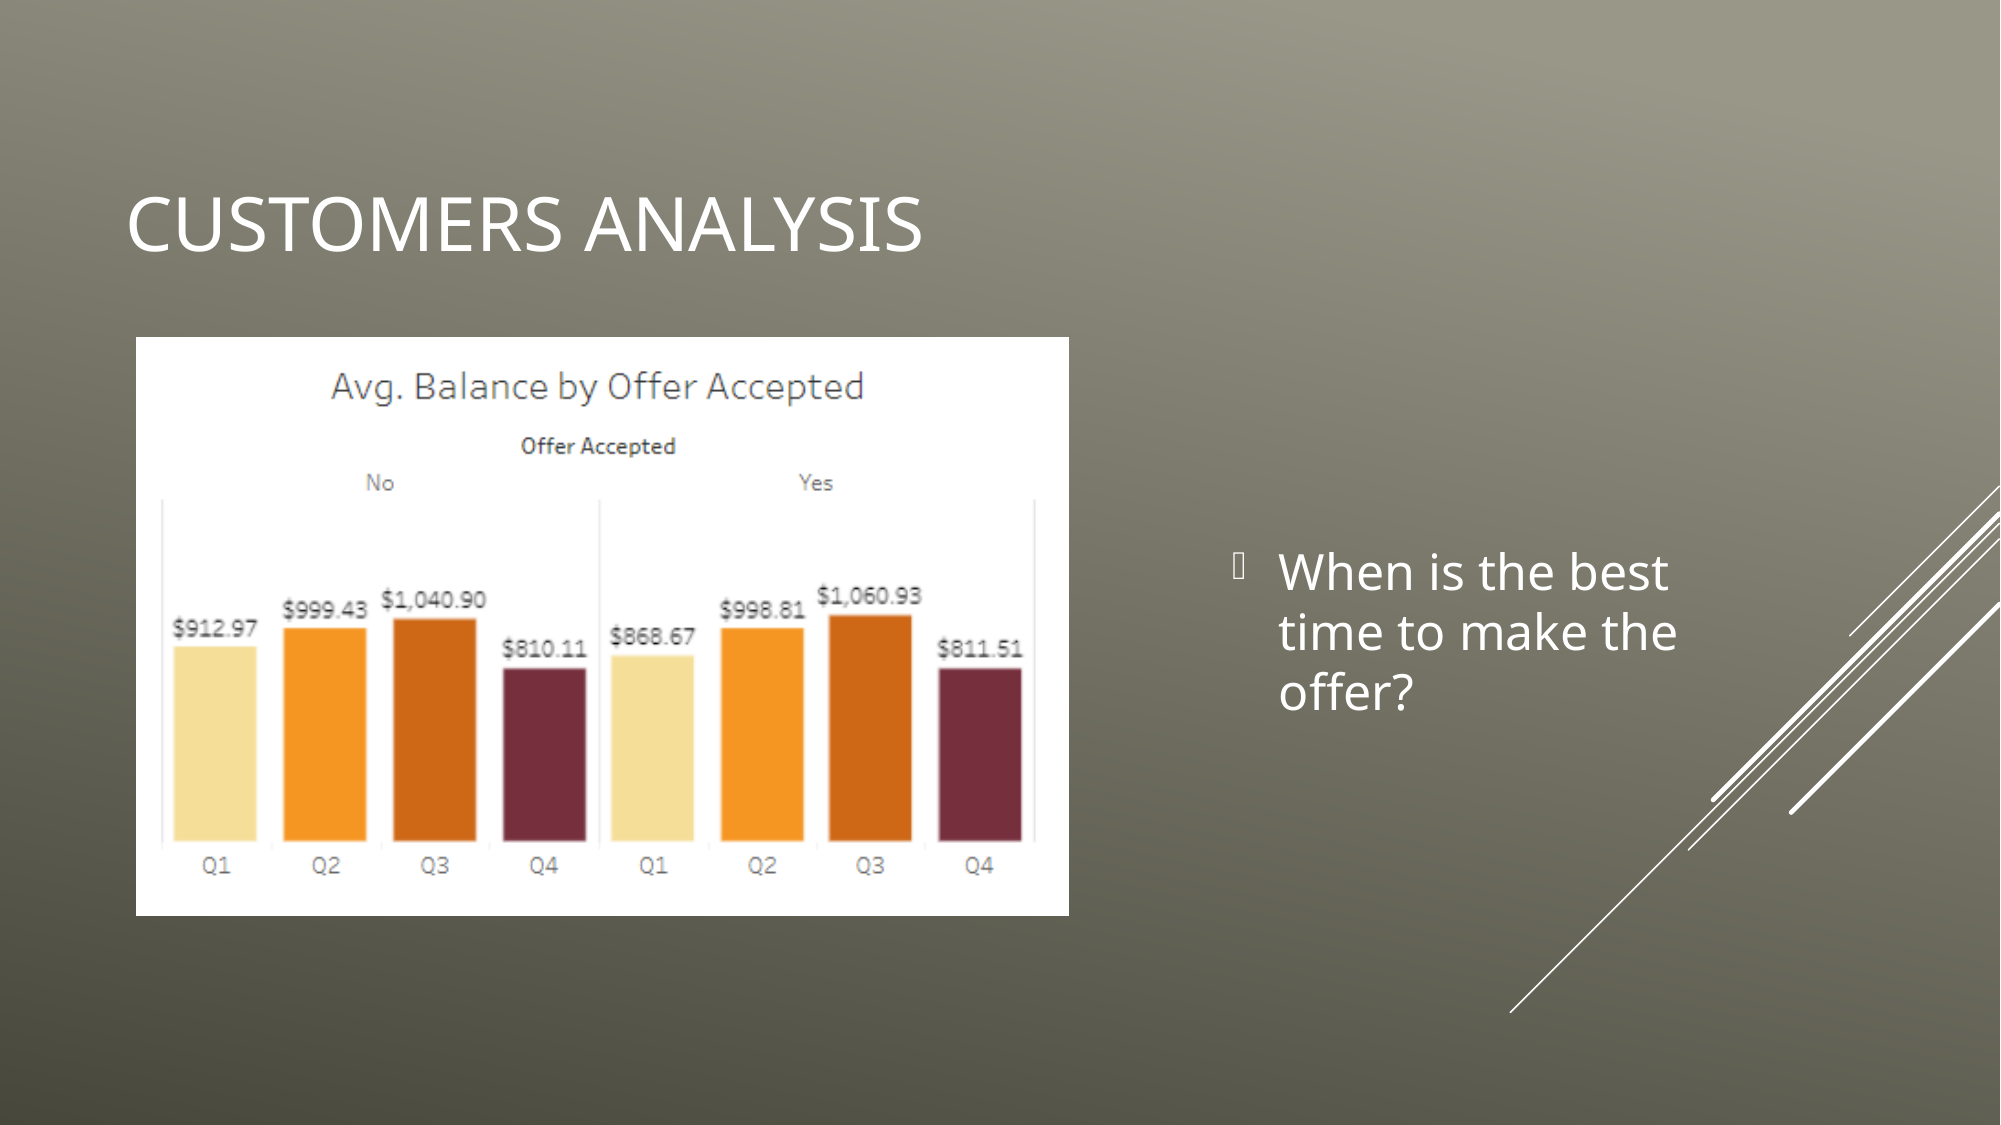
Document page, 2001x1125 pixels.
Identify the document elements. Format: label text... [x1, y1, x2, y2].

title Customers analysis [110, 97, 1511, 345]
picture [135, 336, 1070, 916]
list When is the best time to make the offer? [1217, 333, 1731, 927]
